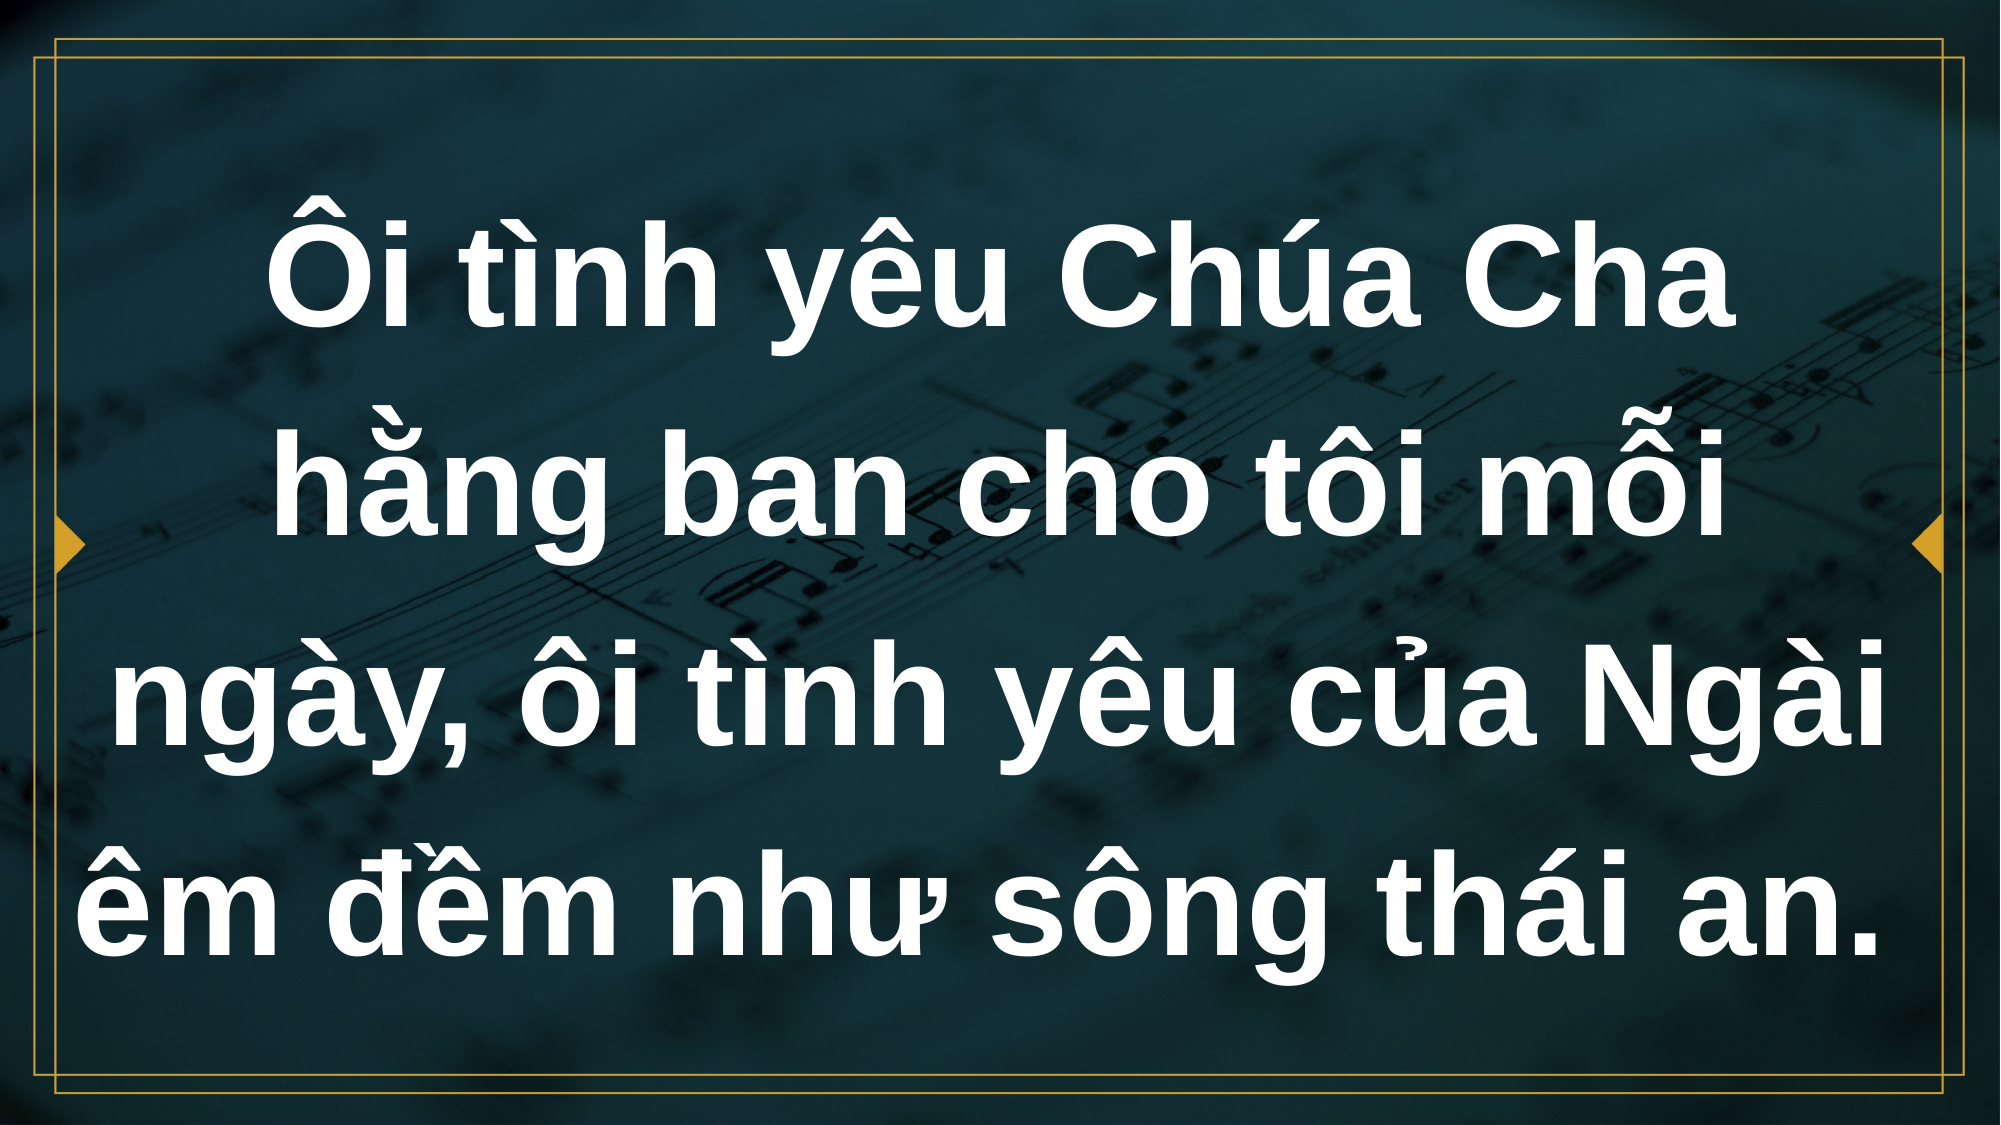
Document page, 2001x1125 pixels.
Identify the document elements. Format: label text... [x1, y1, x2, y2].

title Ôi tình yêu Chúa Cha hằng ban cho tôi mỗi ngày, ôi tình yêu của Ngài êm đềm như sông thái an. [55, 53, 1945, 1077]
picture [0, 0, 2000, 1125]
